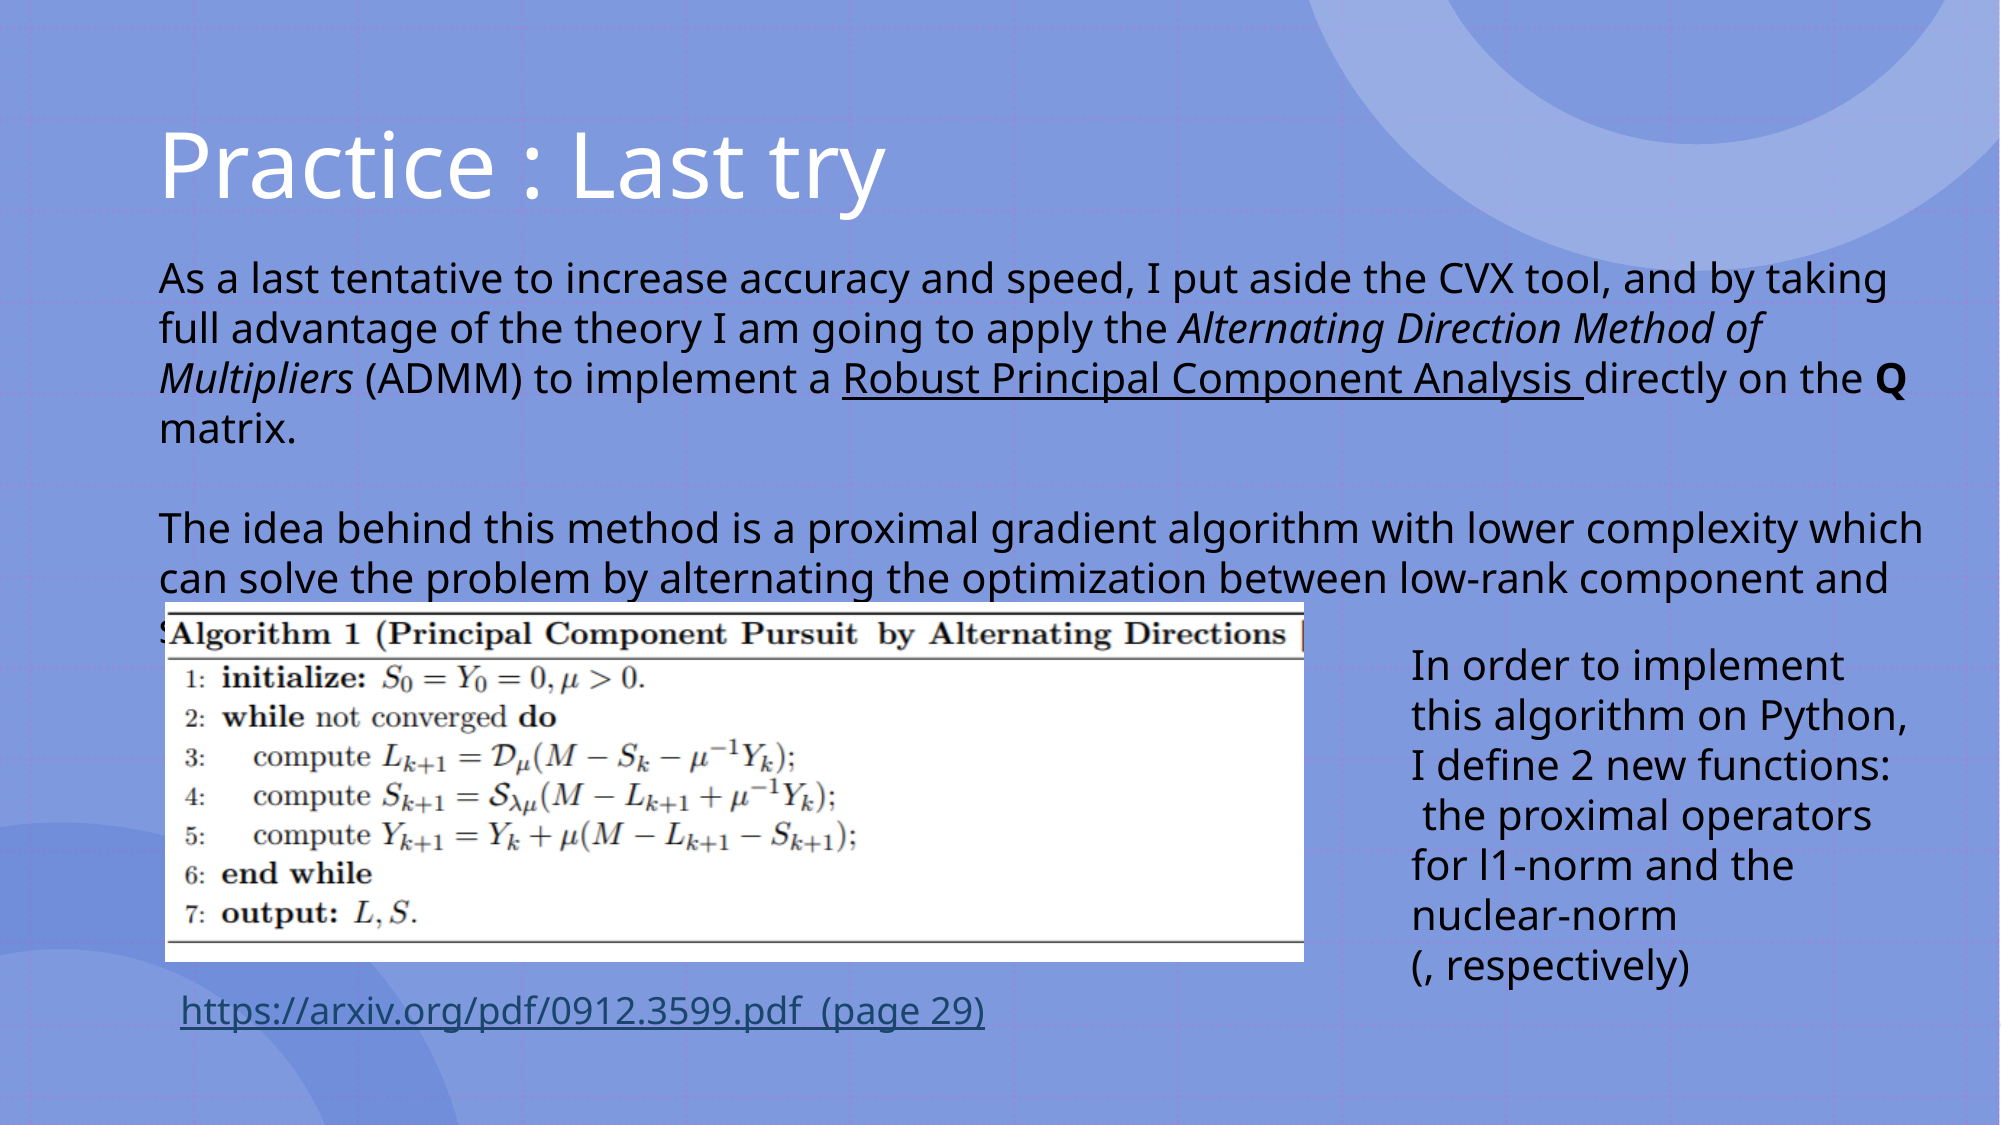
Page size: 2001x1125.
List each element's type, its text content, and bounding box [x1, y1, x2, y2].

text_box As a last tentative to increase accuracy and speed, I put aside the CVX tool, and by taking full advantage of the theory I am going to apply the Alternating Direction Method of Multipliers (ADMM) to implement a Robust Principal Component Analysis directly on the Q matrix. The idea behind this method is a proximal gradient algorithm with lower complexity which can solve the problem by alternating the optimization between low-rank component and sparse component: [143, 244, 1973, 700]
picture [165, 602, 1304, 962]
text_box https://arxiv.org/pdf/0912.3599.pdf (page 29) [165, 979, 1137, 1046]
title Practice : Last try [142, 59, 1902, 278]
